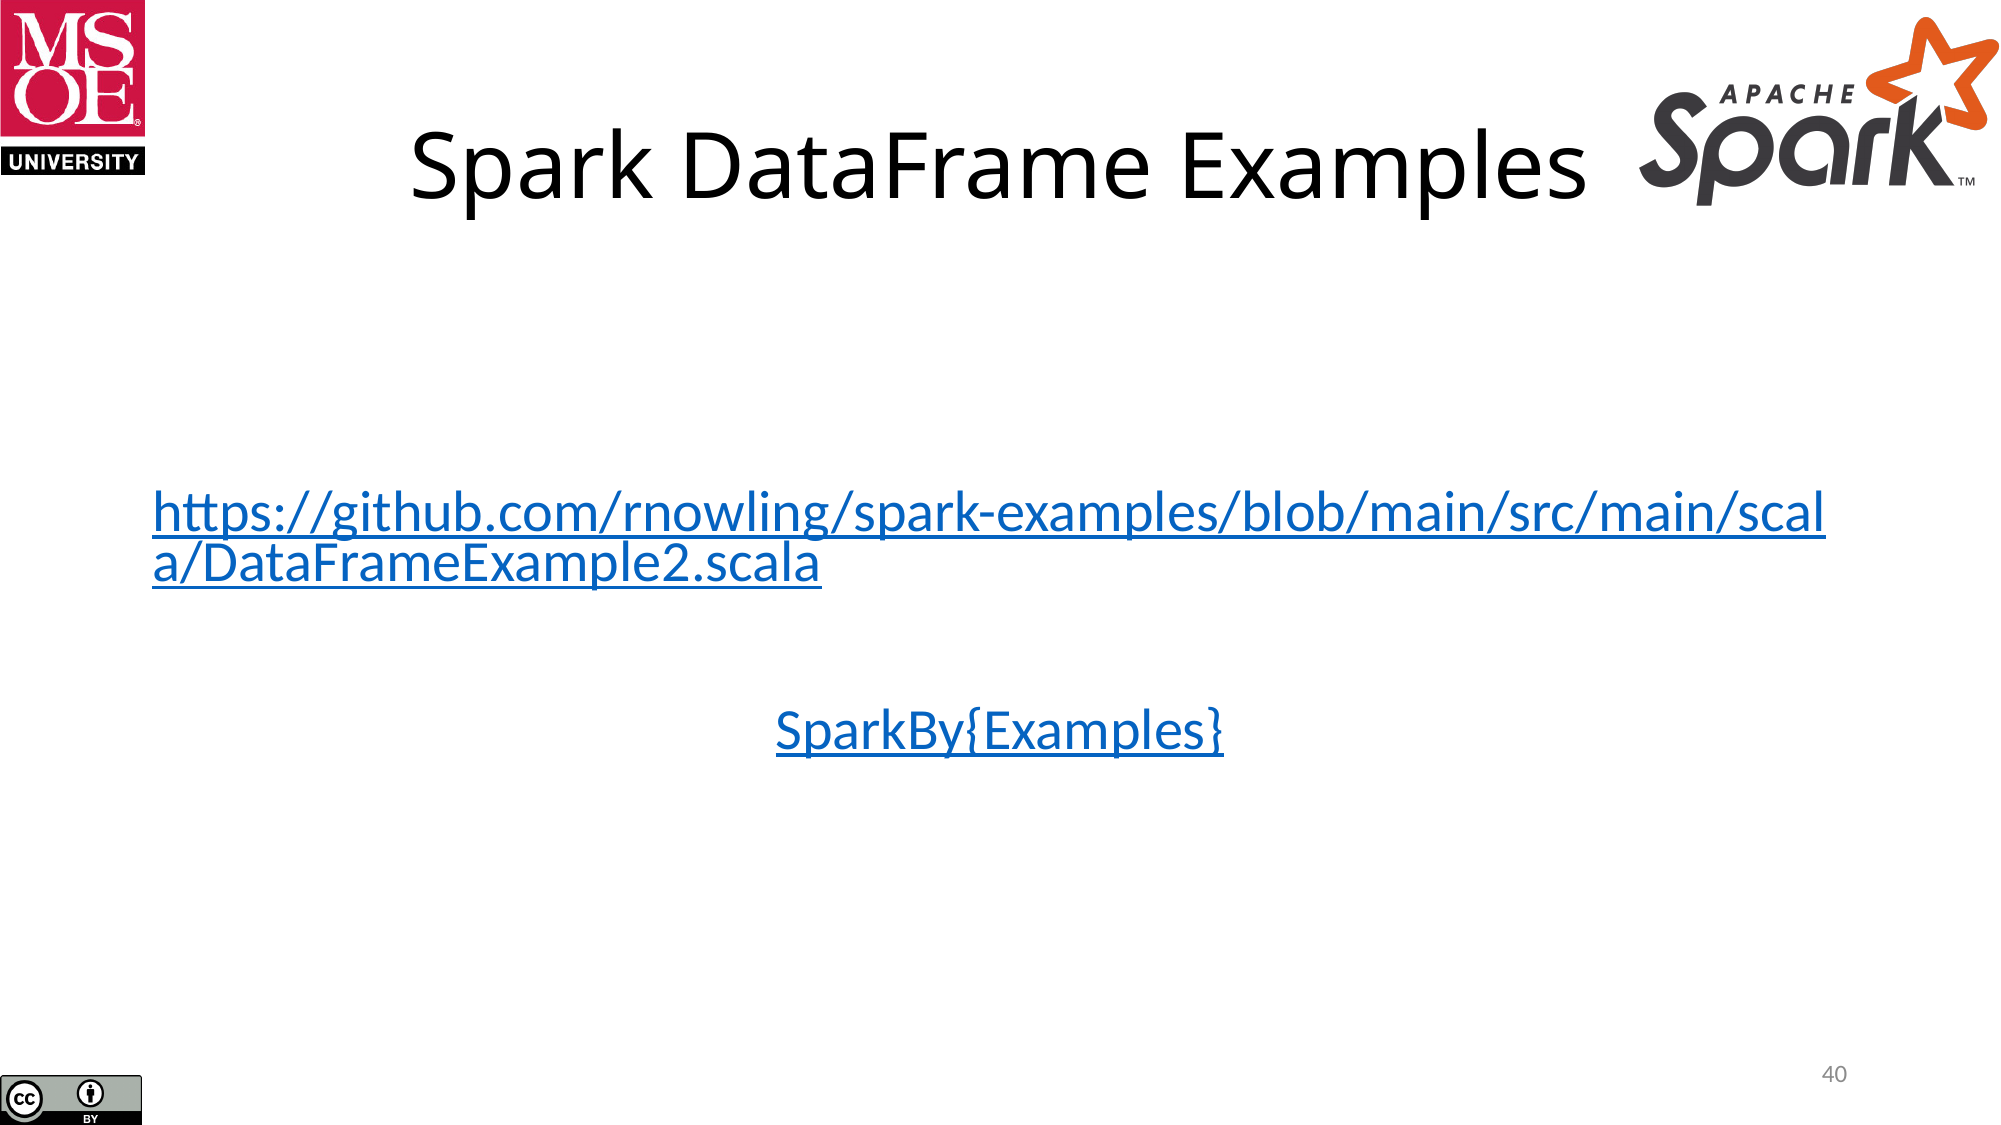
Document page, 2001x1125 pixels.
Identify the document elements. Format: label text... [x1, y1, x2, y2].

title Spark DataFrame Examples [137, 59, 1863, 278]
slide_number 40 [1412, 1042, 1863, 1103]
picture [1638, 17, 2000, 206]
picture [0, 0, 145, 175]
list https://github.com/rnowling/spark-examples/blob/main/src/main/scala/DataFrameExample2.scala SparkBy{Examples} [137, 299, 1863, 1014]
picture [0, 1075, 142, 1125]
